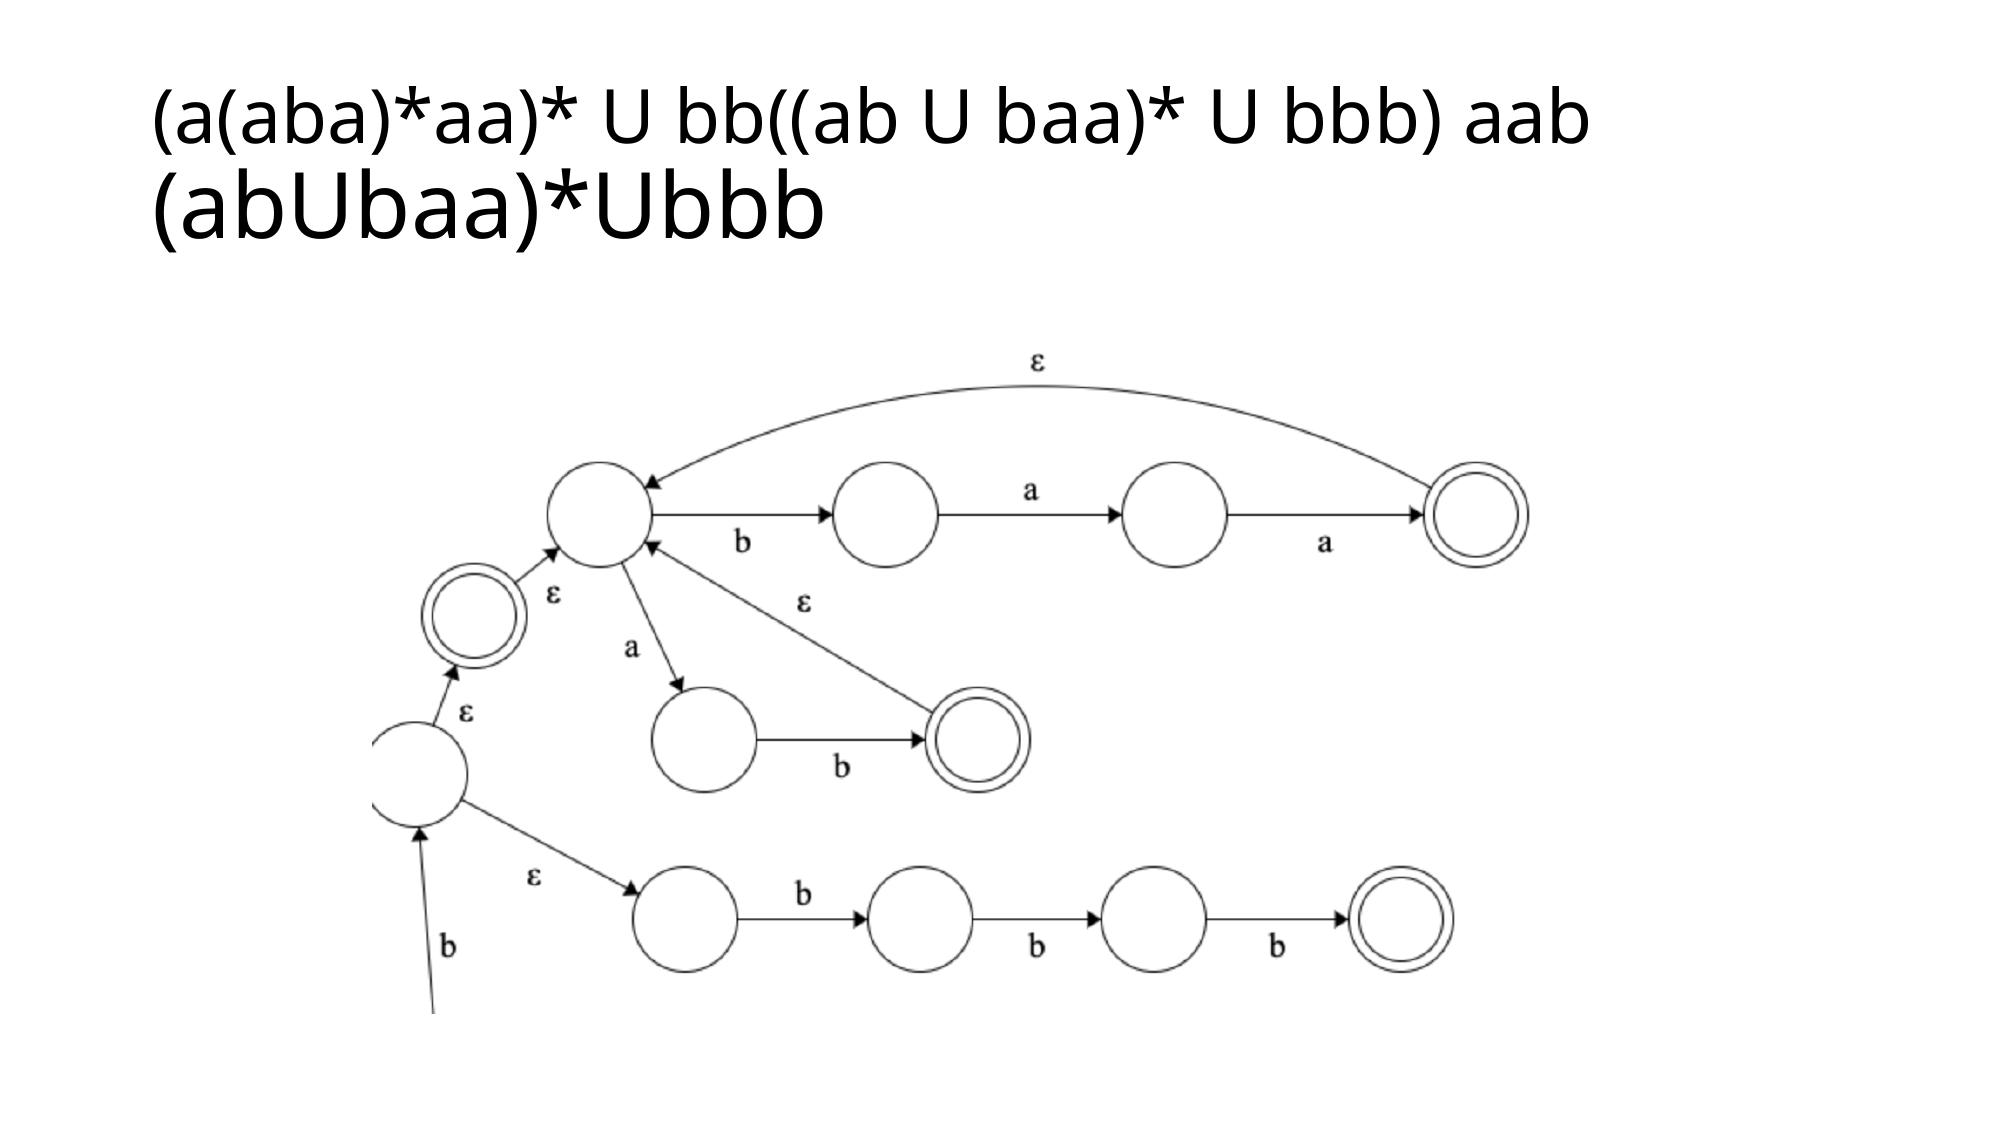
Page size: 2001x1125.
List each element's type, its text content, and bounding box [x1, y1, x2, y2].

title (a(aba)*aa)* U bb((ab U baa)* U bbb) aab (abUbaa)*Ubbb [137, 59, 1863, 278]
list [372, 299, 1628, 1014]
